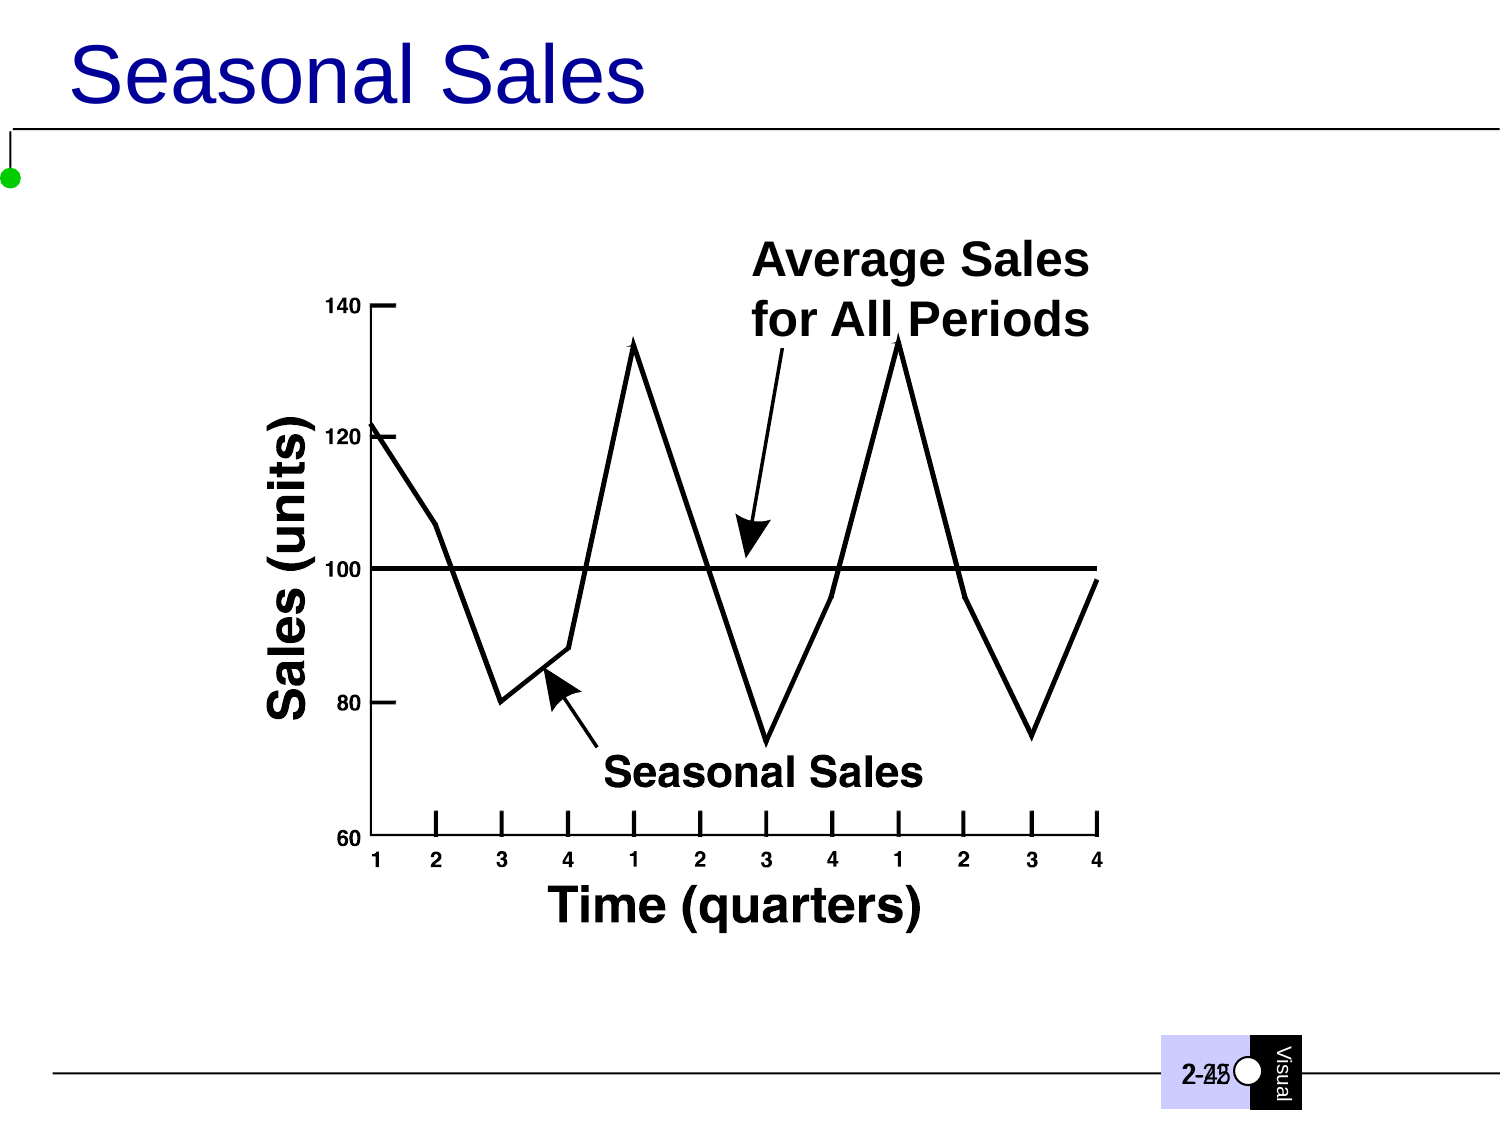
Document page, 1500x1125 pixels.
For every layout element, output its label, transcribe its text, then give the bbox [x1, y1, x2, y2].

text_box [325, 561, 333, 577]
title Seasonal Sales [53, 0, 1500, 128]
text_box [370, 833, 433, 837]
text_box [566, 347, 632, 646]
text_box [966, 833, 1029, 837]
text_box [454, 566, 583, 571]
text_box [430, 851, 442, 868]
text_box [832, 354, 898, 598]
text_box [337, 561, 361, 578]
text_box [504, 833, 565, 837]
text_box [438, 833, 499, 837]
text_box [958, 851, 970, 867]
text_box [595, 894, 635, 923]
text_box [839, 762, 862, 788]
text_box [337, 694, 361, 711]
text_box [761, 762, 783, 788]
text_box [349, 428, 361, 445]
text_box [337, 428, 348, 445]
text_box [372, 851, 379, 868]
text_box [827, 851, 839, 867]
text_box [562, 851, 574, 868]
text_box [699, 894, 727, 934]
text_box [581, 885, 589, 892]
text_box [563, 698, 599, 749]
text_box [703, 833, 764, 837]
text_box [547, 885, 578, 923]
text_box [894, 851, 901, 867]
text_box [370, 566, 449, 571]
text_box [735, 513, 772, 559]
text_box [337, 297, 361, 314]
text_box [707, 762, 732, 788]
text_box [276, 660, 306, 686]
text_box [634, 344, 766, 736]
text_box [905, 884, 920, 934]
text_box [877, 894, 903, 924]
text_box [735, 762, 758, 787]
text_box [901, 833, 961, 837]
text_box [267, 647, 305, 655]
text_box [276, 527, 306, 553]
text_box [835, 833, 896, 837]
text_box [793, 887, 826, 923]
text_box [810, 754, 837, 788]
text_box [631, 345, 764, 741]
text_box [604, 754, 631, 788]
text_box [581, 895, 589, 923]
text_box [865, 755, 872, 787]
text_box [269, 462, 305, 478]
text_box [571, 833, 631, 837]
text_box [966, 595, 1031, 730]
text_box [1029, 579, 1096, 734]
text_box [631, 811, 635, 837]
text_box [569, 352, 634, 649]
text_box [276, 617, 306, 644]
text_box [1034, 833, 1094, 837]
text_box [828, 894, 855, 924]
text_box [372, 422, 437, 523]
text_box [859, 894, 876, 923]
text_box [267, 481, 274, 489]
text_box [1091, 851, 1103, 868]
text_box [266, 689, 306, 720]
text_box Average Sales for All Periods [736, 218, 1106, 354]
text_box [276, 481, 305, 489]
text_box [325, 297, 333, 314]
text_box [588, 566, 706, 571]
text_box [639, 894, 666, 924]
text_box [432, 524, 499, 701]
text_box [276, 495, 305, 521]
text_box [266, 556, 316, 571]
text_box [337, 829, 361, 847]
text_box [761, 851, 772, 868]
text_box [787, 755, 794, 787]
text_box [828, 354, 895, 598]
text_box [496, 851, 508, 868]
text_box [629, 851, 637, 867]
text_box [633, 762, 656, 788]
text_box [1032, 582, 1099, 737]
text_box [325, 428, 333, 445]
text_box [682, 884, 698, 934]
text_box [276, 434, 306, 460]
text_box [1026, 851, 1038, 868]
text_box [900, 762, 923, 788]
text_box [769, 833, 830, 837]
text_box [543, 666, 583, 713]
text_box [841, 566, 955, 571]
text_box [875, 762, 899, 788]
text_box [750, 354, 784, 521]
text_box [960, 566, 1097, 571]
text_box [695, 851, 706, 867]
text_box [276, 588, 306, 614]
text_box [683, 762, 705, 788]
text_box [565, 811, 569, 837]
text_box [637, 833, 698, 837]
text_box [762, 894, 789, 924]
text_box [266, 417, 316, 432]
text_box [658, 762, 681, 788]
text_box [711, 566, 836, 571]
text_box [902, 354, 968, 596]
text_box [962, 597, 1030, 735]
text_box [436, 524, 502, 698]
text_box [899, 354, 963, 597]
text_box [368, 424, 434, 524]
text_box 2-22 [1161, 1035, 1249, 1111]
text_box [732, 895, 758, 924]
